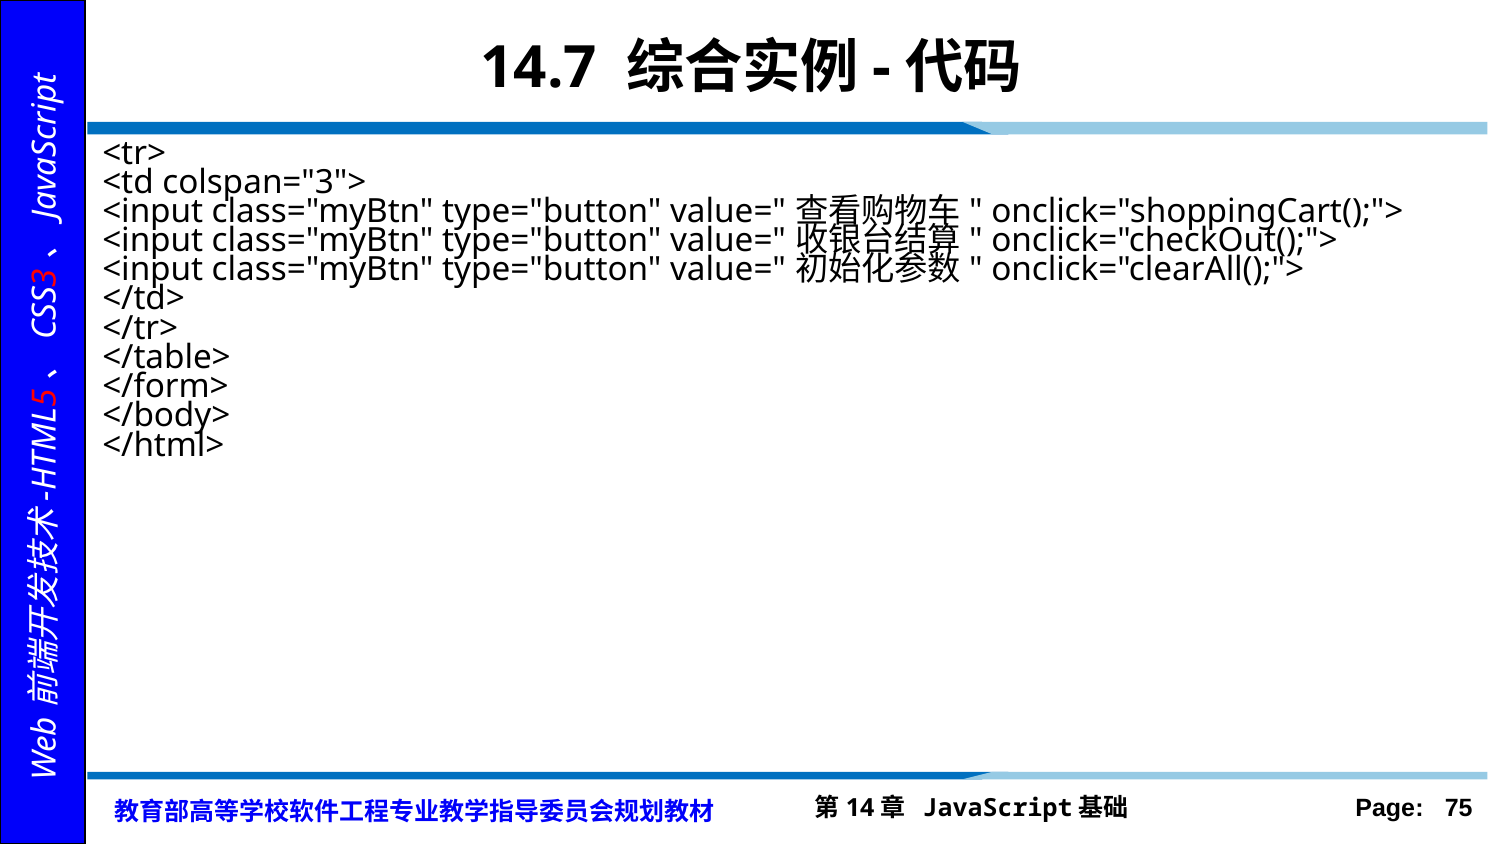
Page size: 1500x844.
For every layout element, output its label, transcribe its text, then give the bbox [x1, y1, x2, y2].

text_box <tr> <td colspan="3"> <input class="myBtn" type="button" value="查看购物车" onclick="shoppingCart();"> <input class="myBtn" type="button" value="收银台结算" onclick="checkOut();"> <input class="myBtn" type="button" value="初始化参数" onclick="clearAll();"> </td> </tr> </table> </form> </body> </html> [87, 134, 1488, 470]
text_box 14.7 综合实例-代码 [465, 21, 1038, 107]
